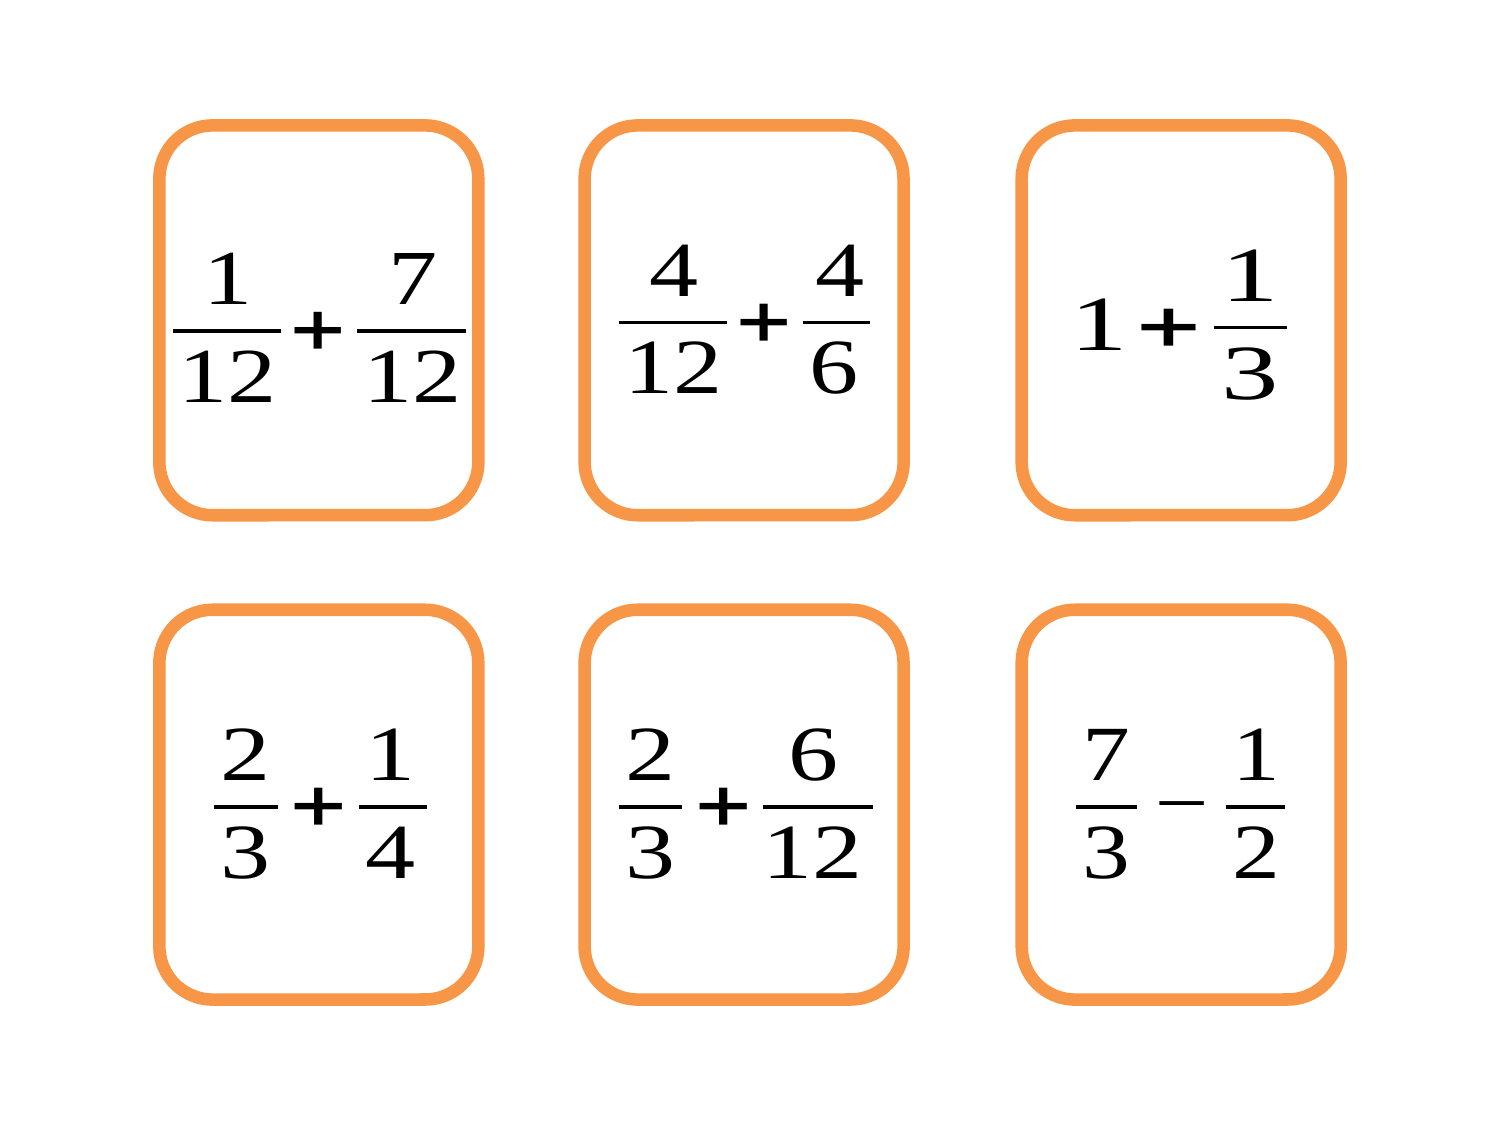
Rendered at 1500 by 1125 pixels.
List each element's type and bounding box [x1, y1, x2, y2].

text_box [159, 125, 1341, 1000]
